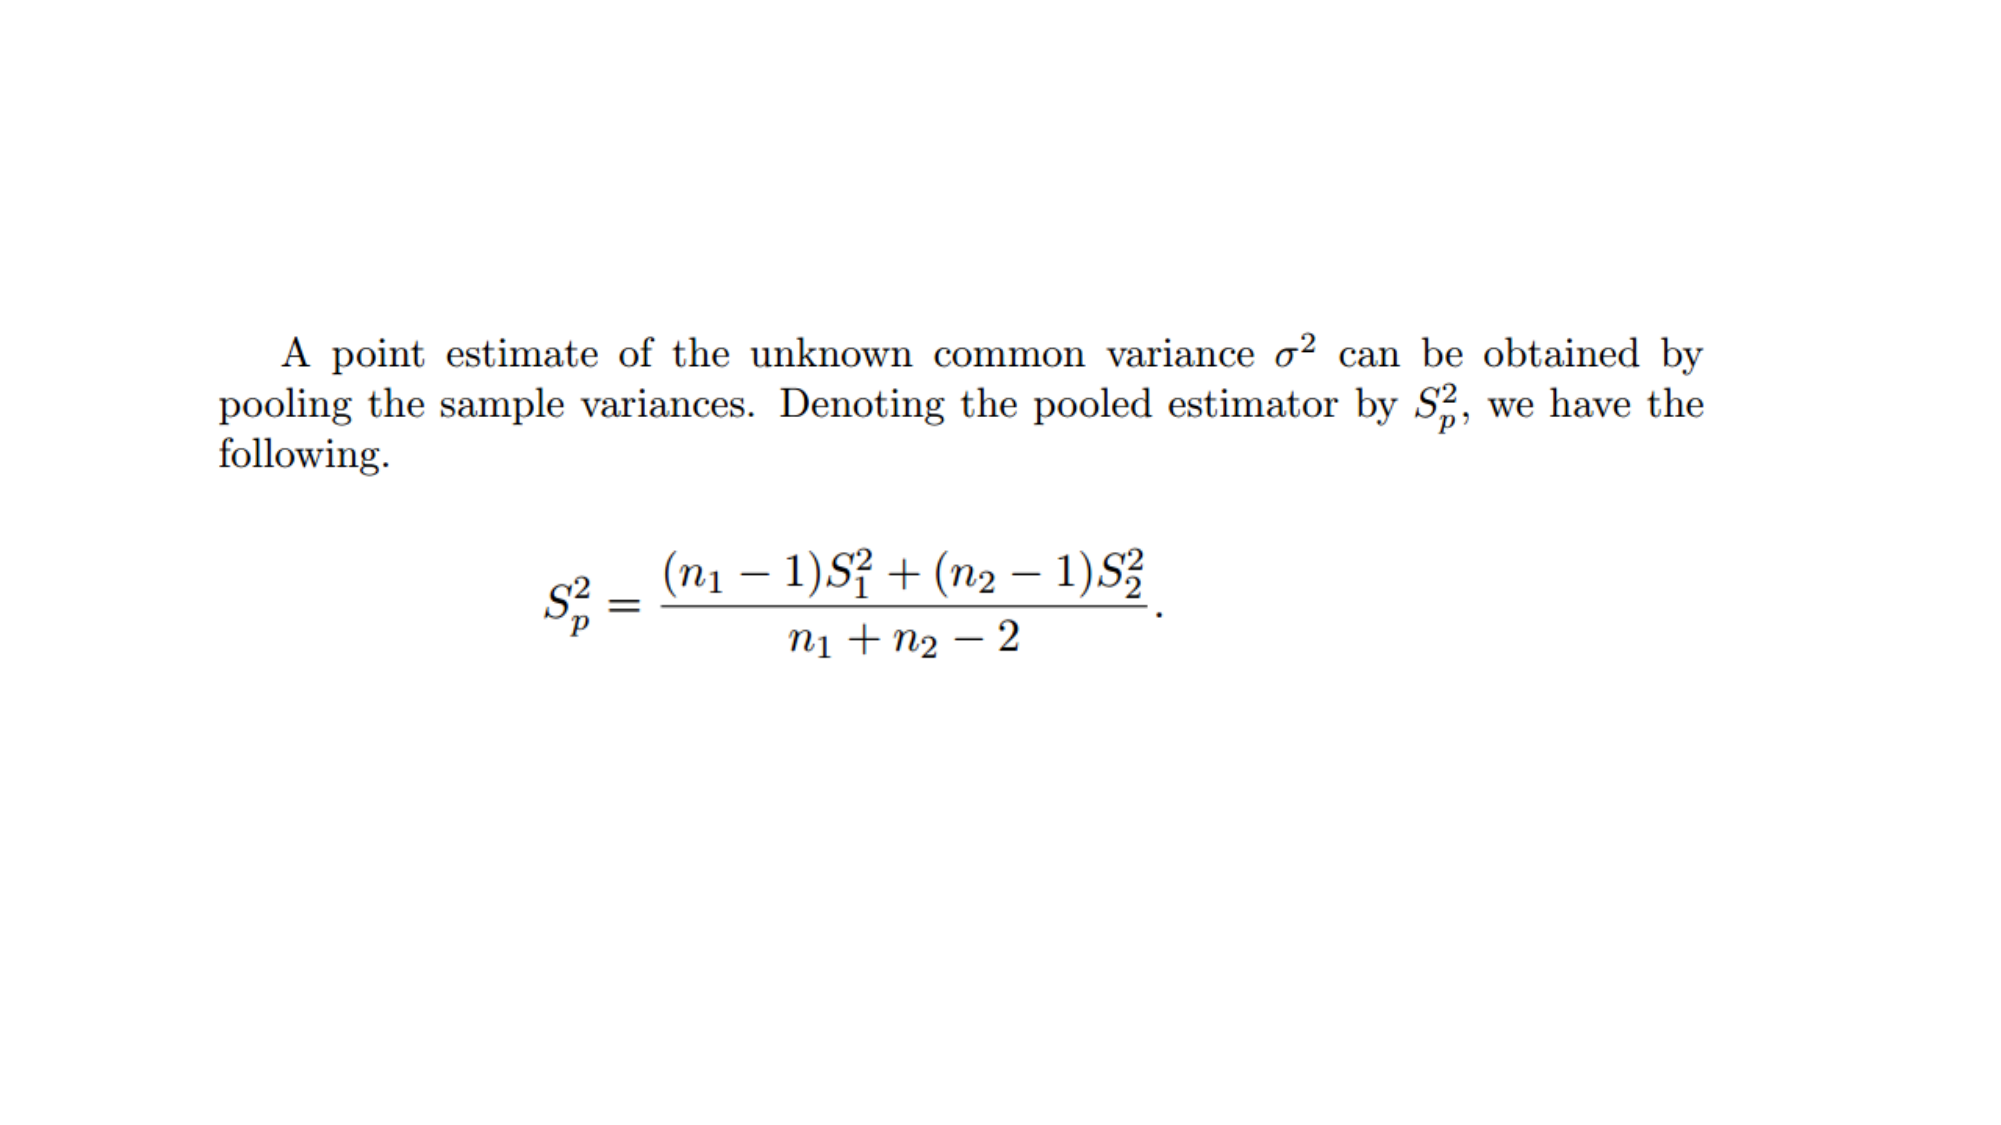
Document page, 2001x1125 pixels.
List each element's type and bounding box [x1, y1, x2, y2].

picture [520, 544, 1200, 674]
list [193, 329, 1713, 494]
